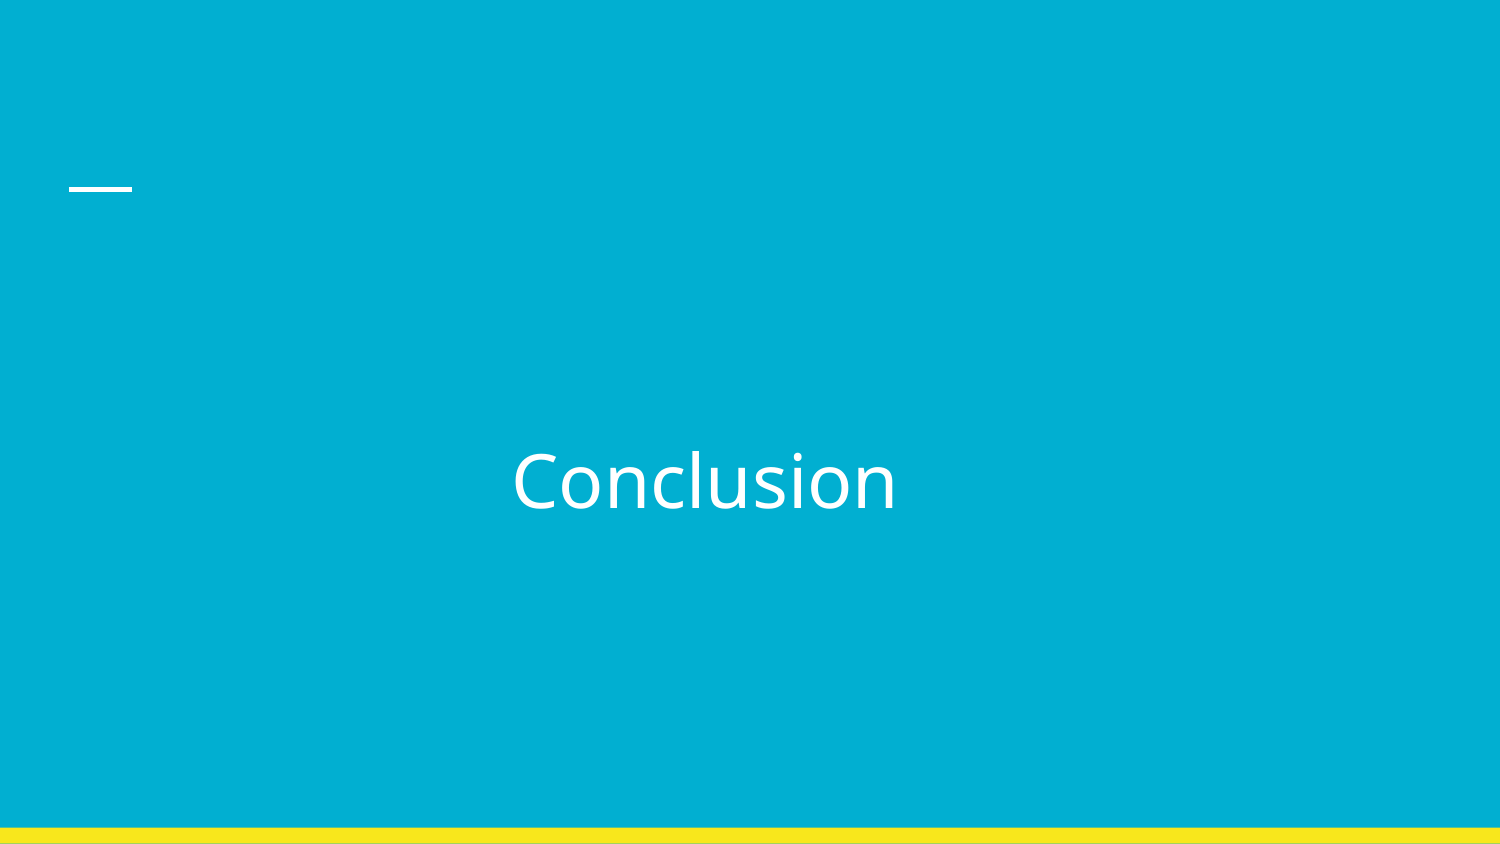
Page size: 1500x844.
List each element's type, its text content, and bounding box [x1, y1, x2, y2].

list Conclusion [279, 145, 1152, 494]
